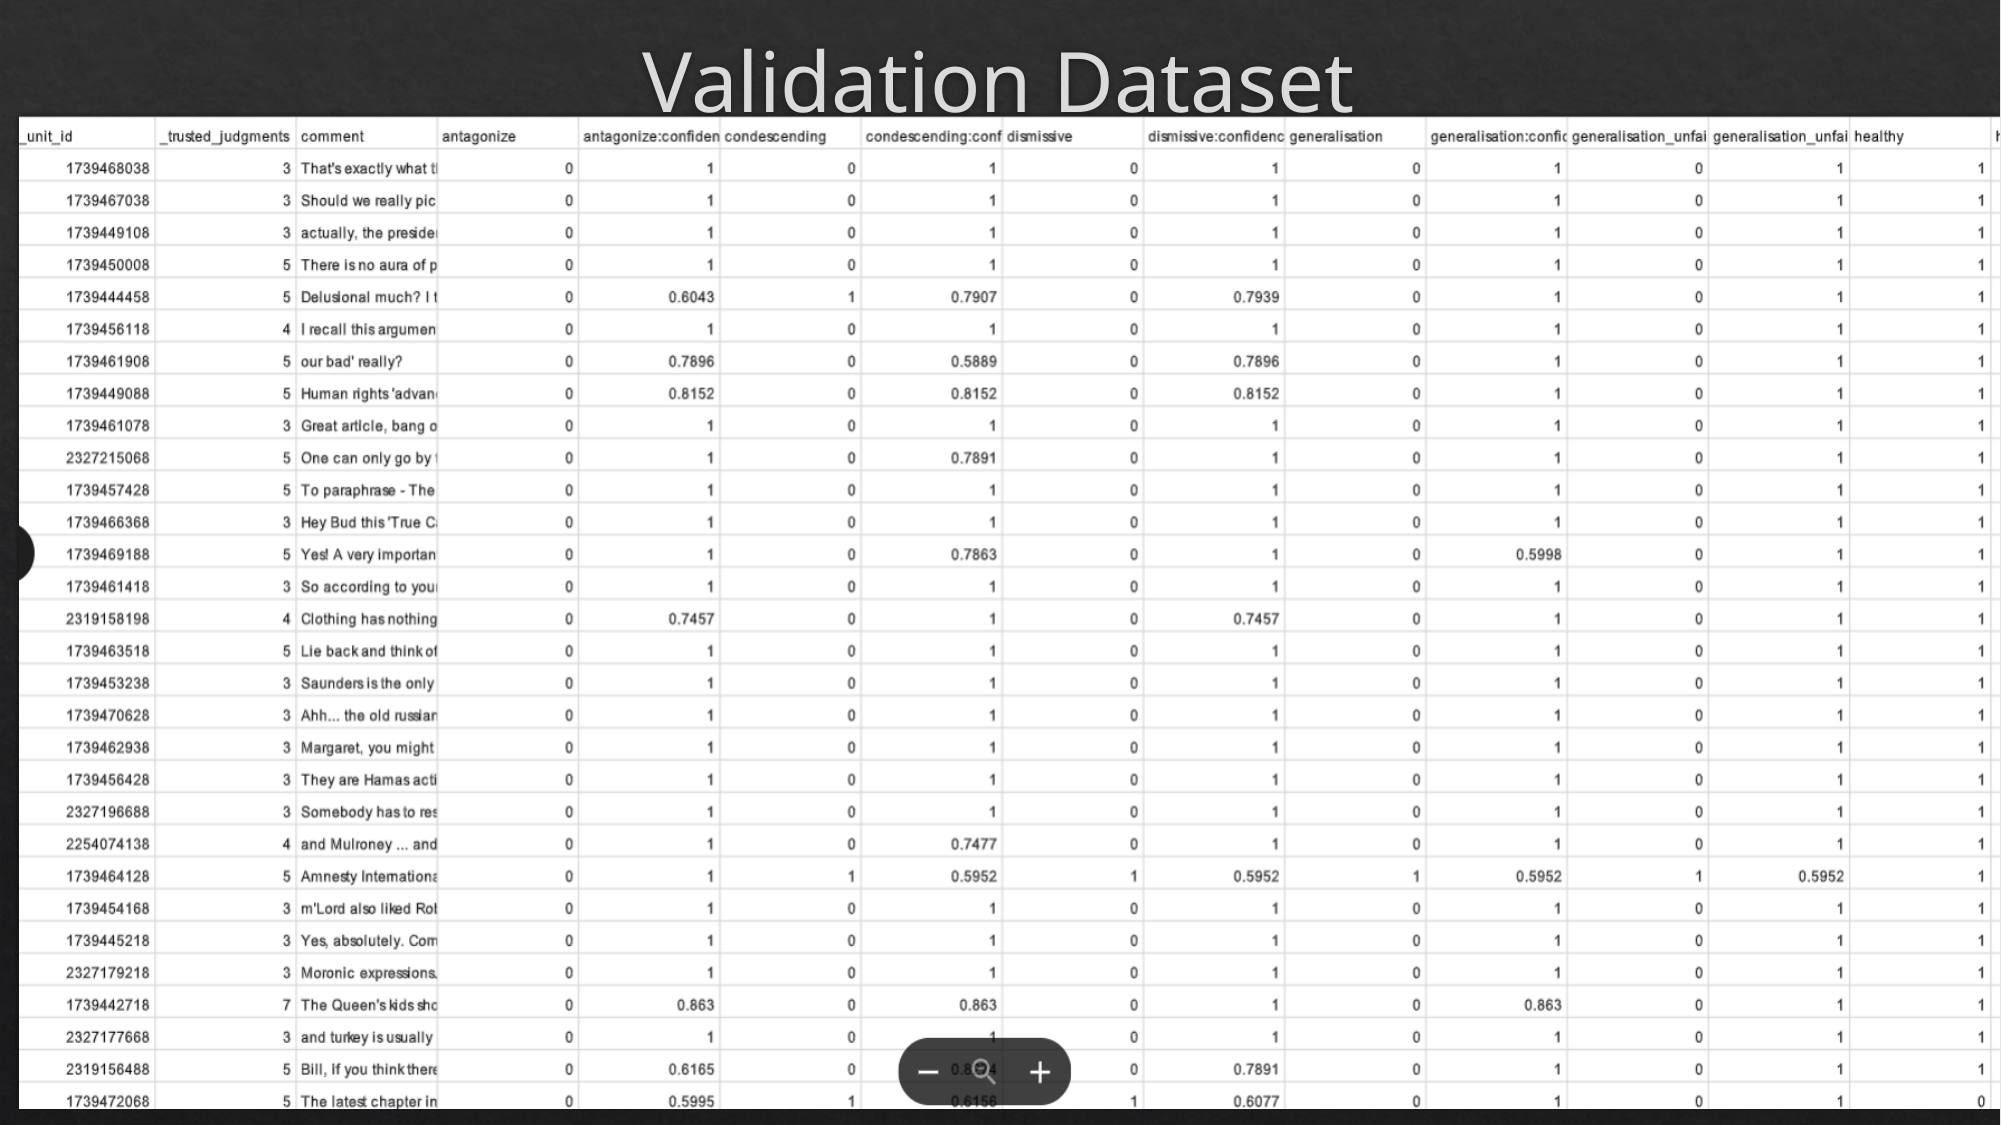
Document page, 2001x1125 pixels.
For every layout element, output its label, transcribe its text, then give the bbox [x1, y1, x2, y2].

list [19, 116, 2000, 1109]
title Validation Dataset [149, 0, 1849, 111]
